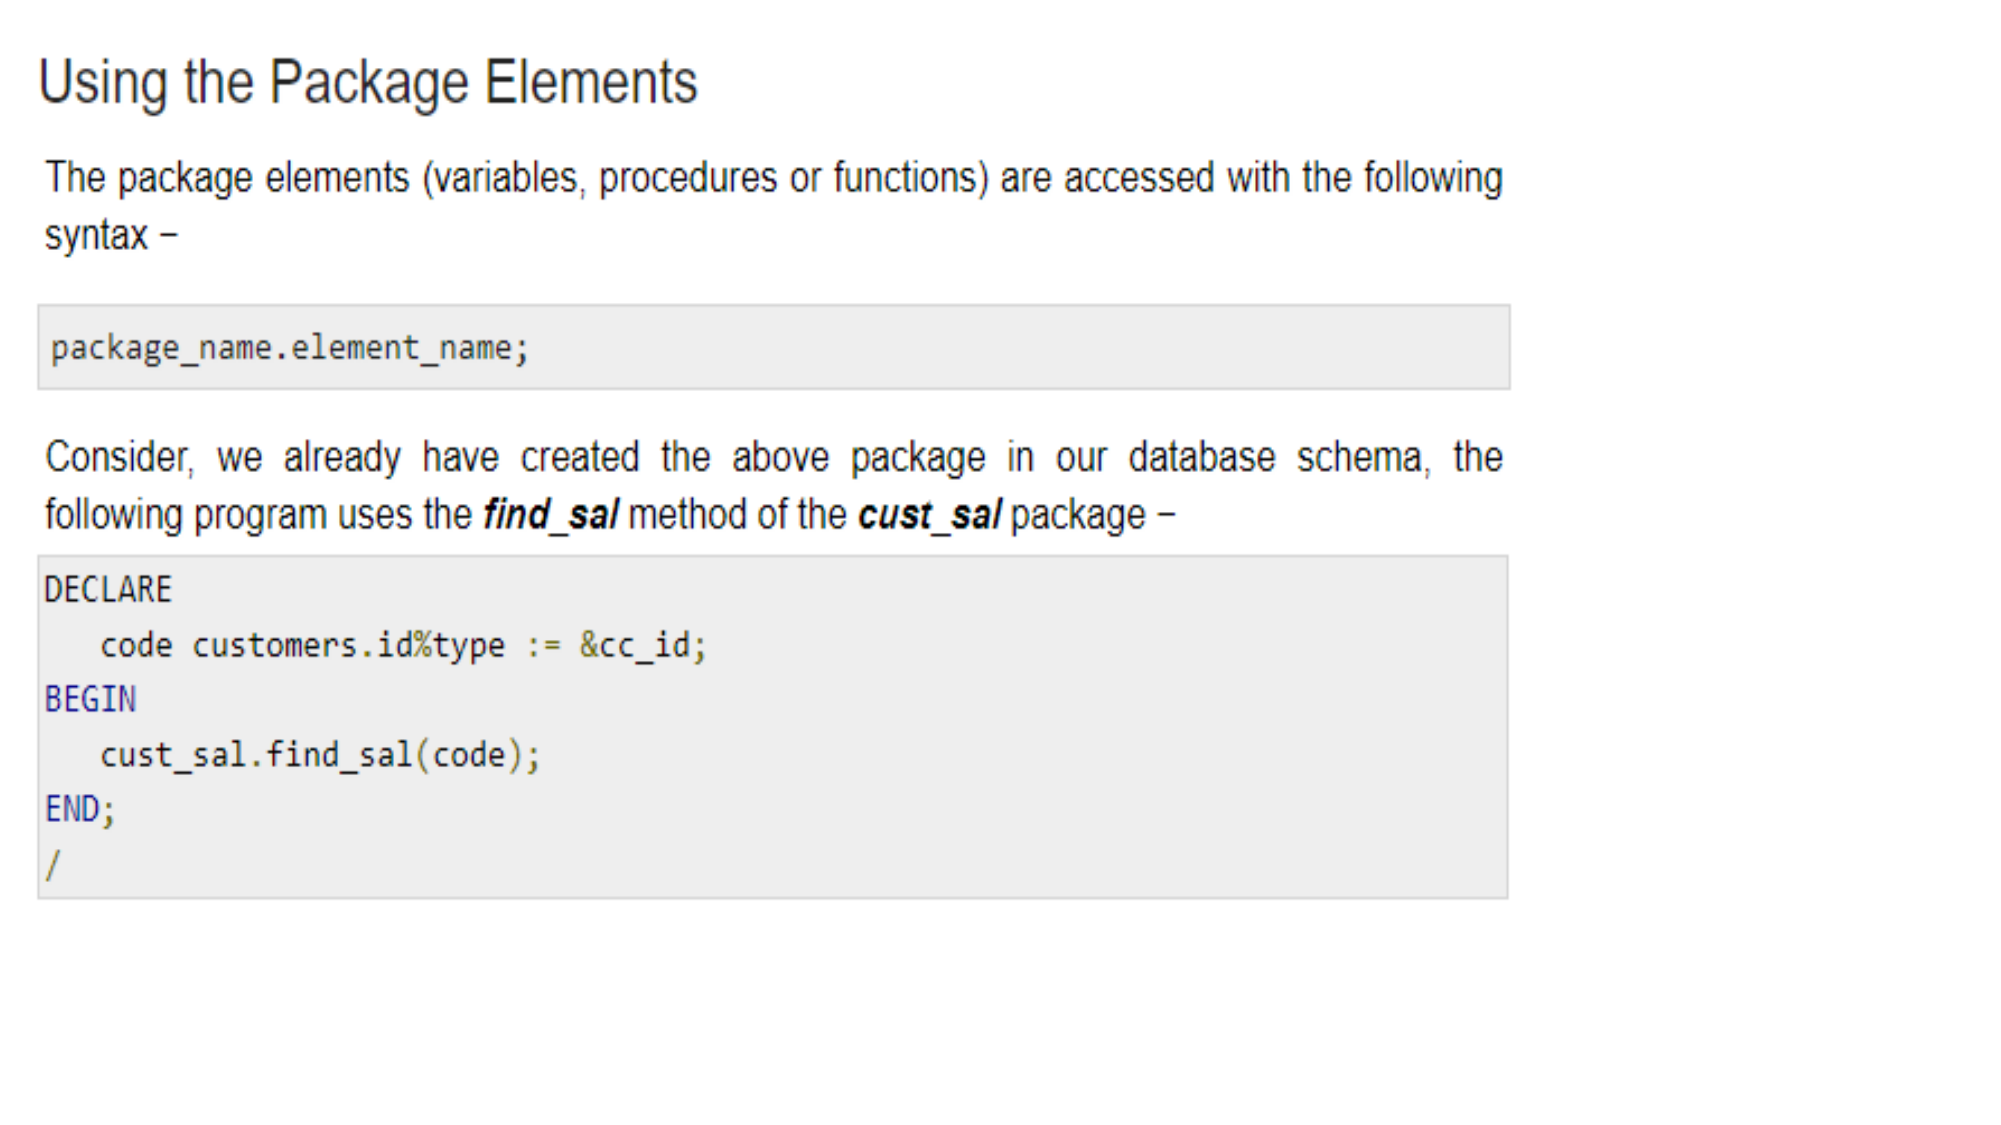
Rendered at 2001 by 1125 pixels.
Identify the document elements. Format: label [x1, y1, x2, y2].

list [20, 20, 1525, 929]
